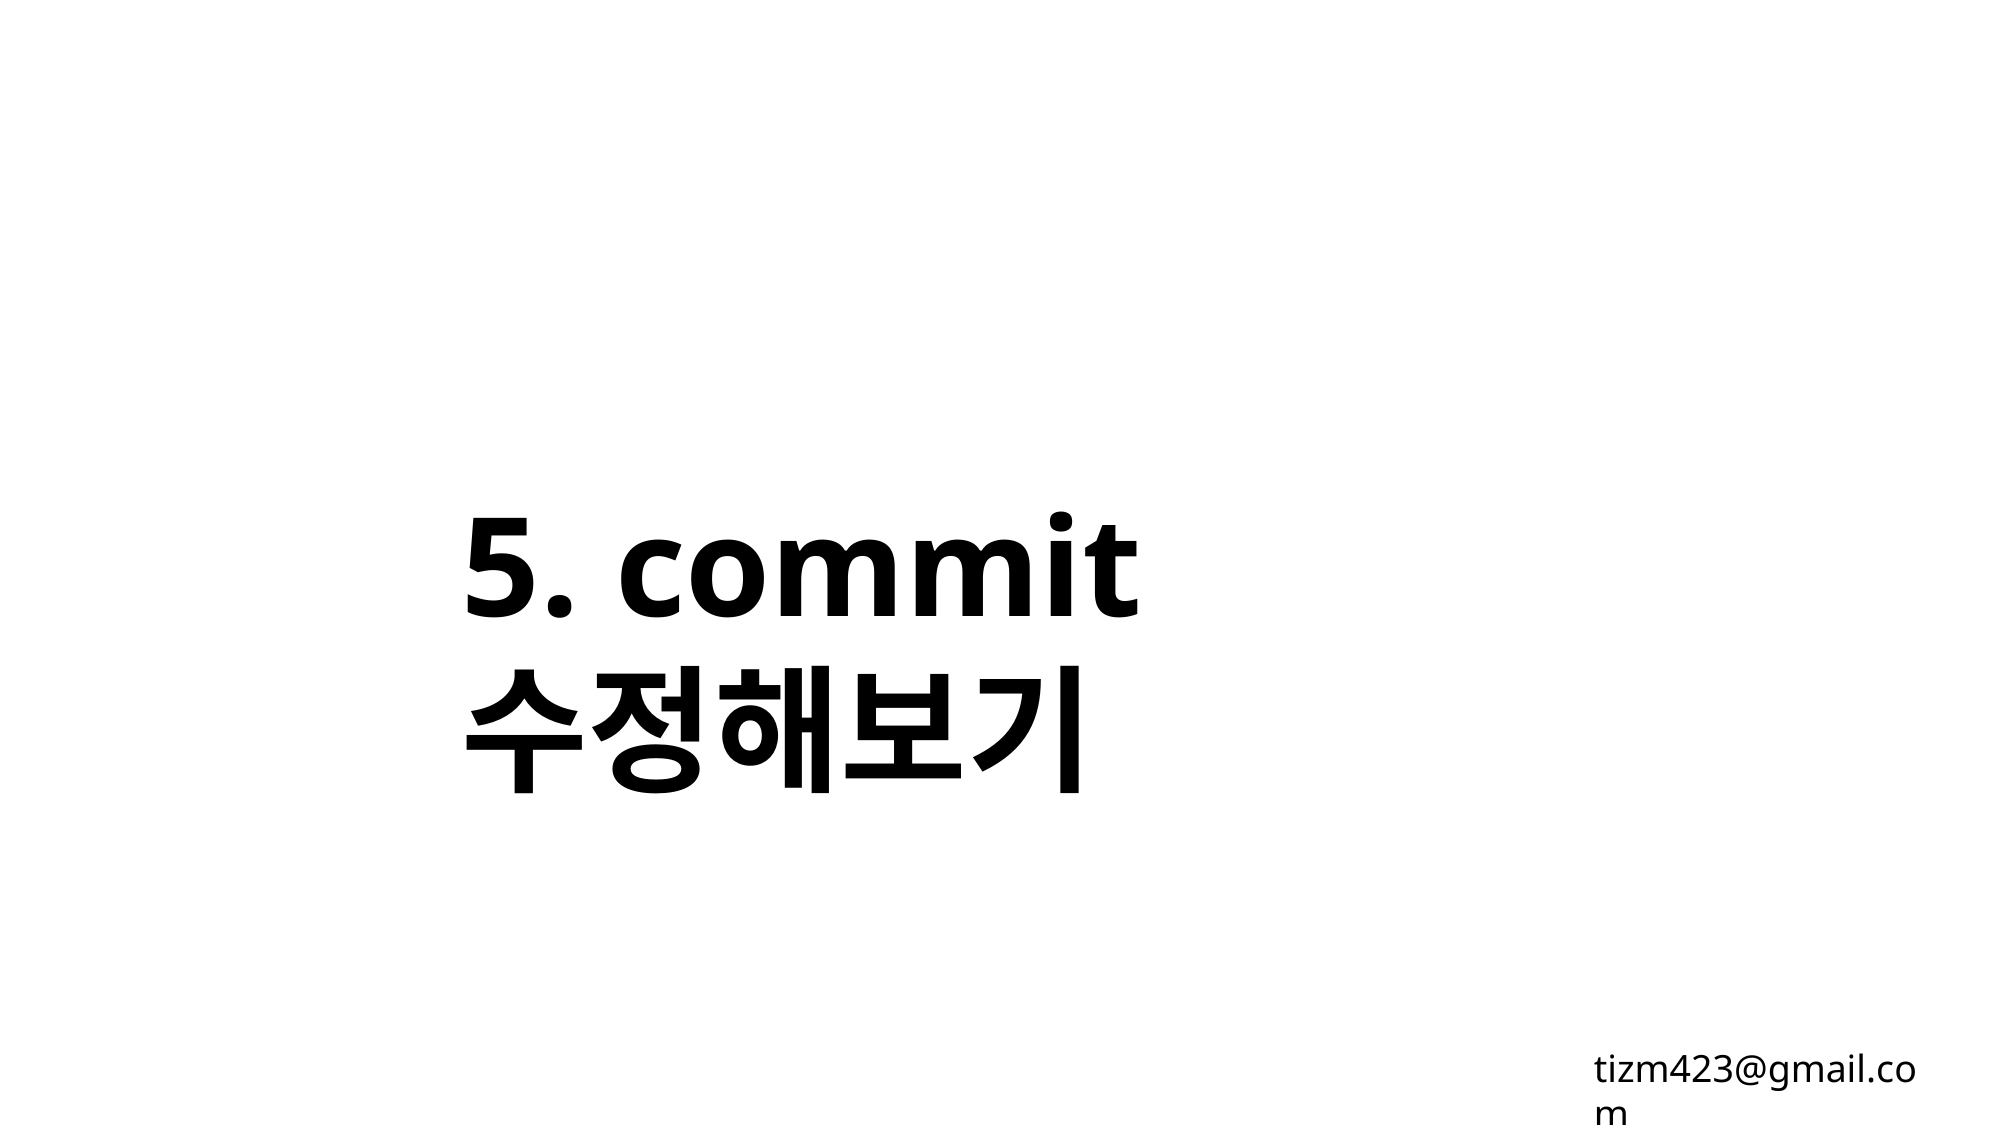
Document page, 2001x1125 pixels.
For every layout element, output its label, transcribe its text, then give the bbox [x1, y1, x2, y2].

text_box 5. commit 수정해보기 [446, 471, 1554, 817]
text_box tizm423@gmail.com [1578, 1037, 1957, 1125]
